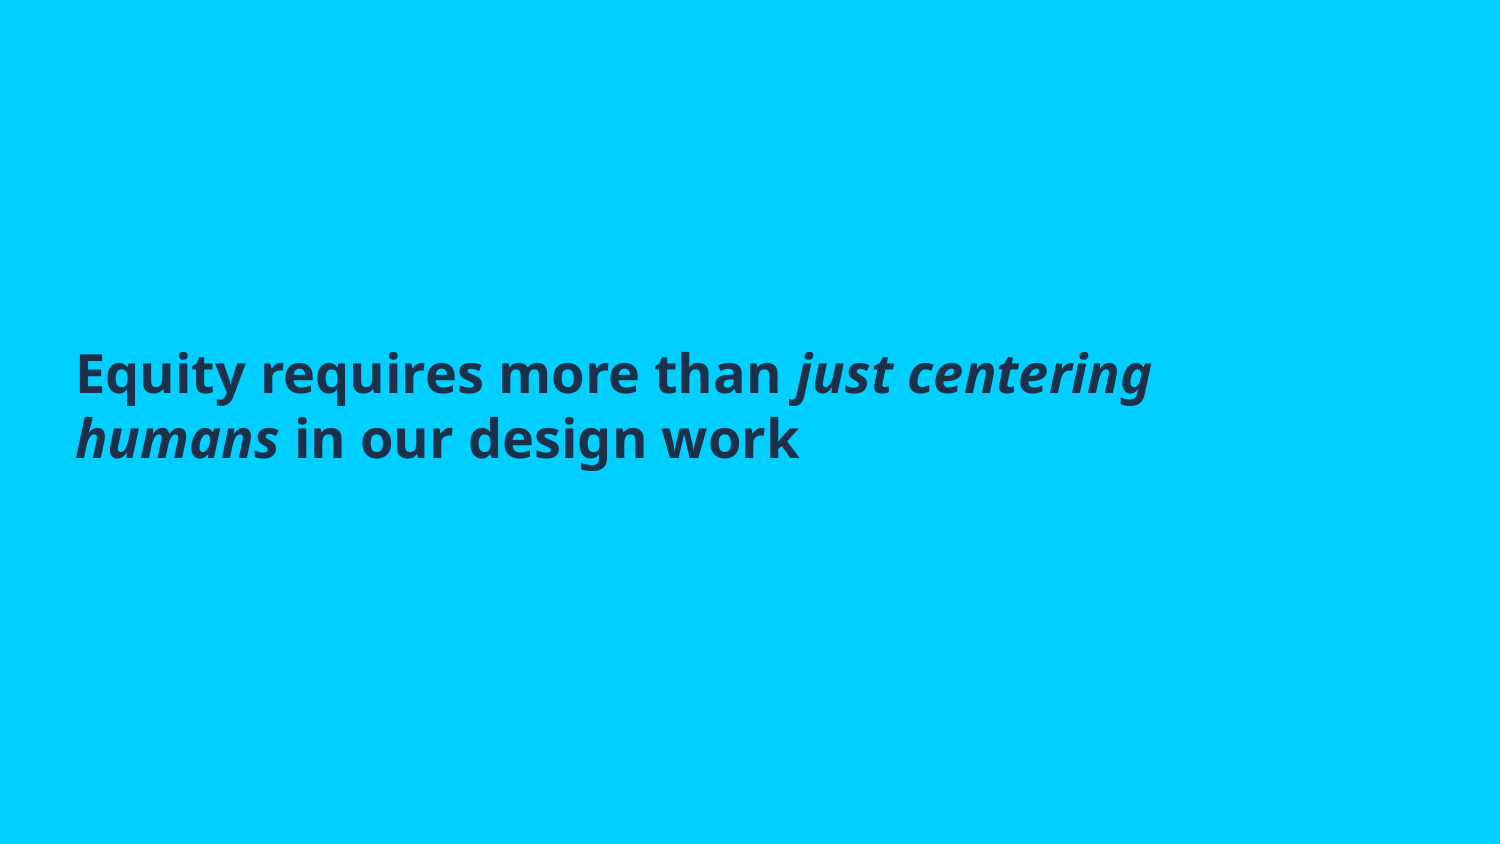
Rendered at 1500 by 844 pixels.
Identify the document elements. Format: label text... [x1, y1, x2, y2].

title Equity requires more than just centering humans in our design work [75, 215, 1301, 594]
